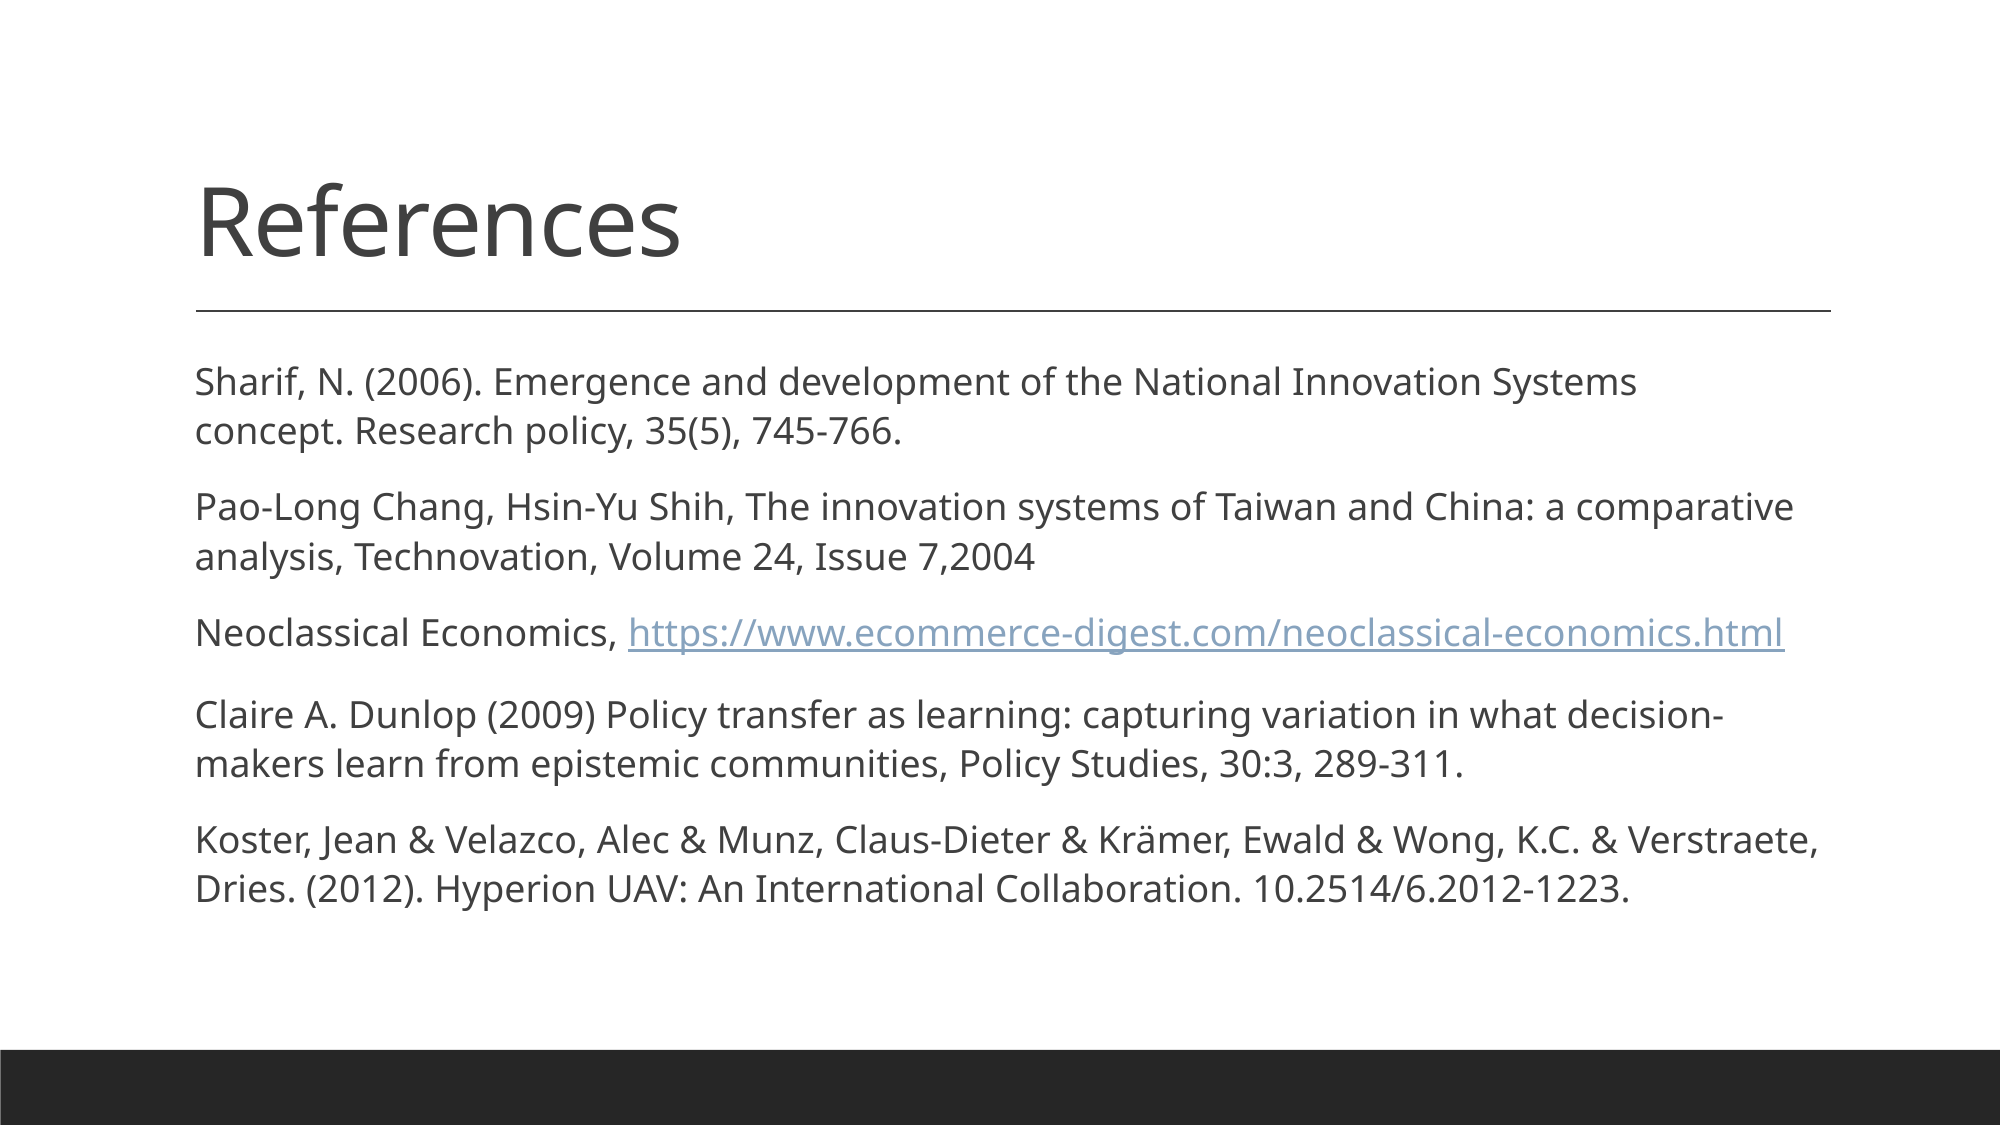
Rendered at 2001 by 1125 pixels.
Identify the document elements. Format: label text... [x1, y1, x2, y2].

list Sharif, N. (2006). Emergence and development of the National Innovation Systems concept. Research policy, 35(5), 745-766. Pao-Long Chang, Hsin-Yu Shih, The innovation systems of Taiwan and China: a comparative analysis, Technovation, Volume 24, Issue 7,2004 Neoclassical Economics, https://www.ecommerce-digest.com/neoclassical-economics.html Claire A. Dunlop (2009) Policy transfer as learning: capturing variation in what decision-makers learn from epistemic communities, Policy Studies, 30:3, 289-311. Koster, Jean & Velazco, Alec & Munz, Claus-Dieter & Krämer, Ewald & Wong, K.C. & Verstraete, Dries. (2012). Hyperion UAV: An International Collaboration. 10.2514/6.2012-1223. [180, 345, 1830, 963]
title References [180, 47, 1830, 285]
